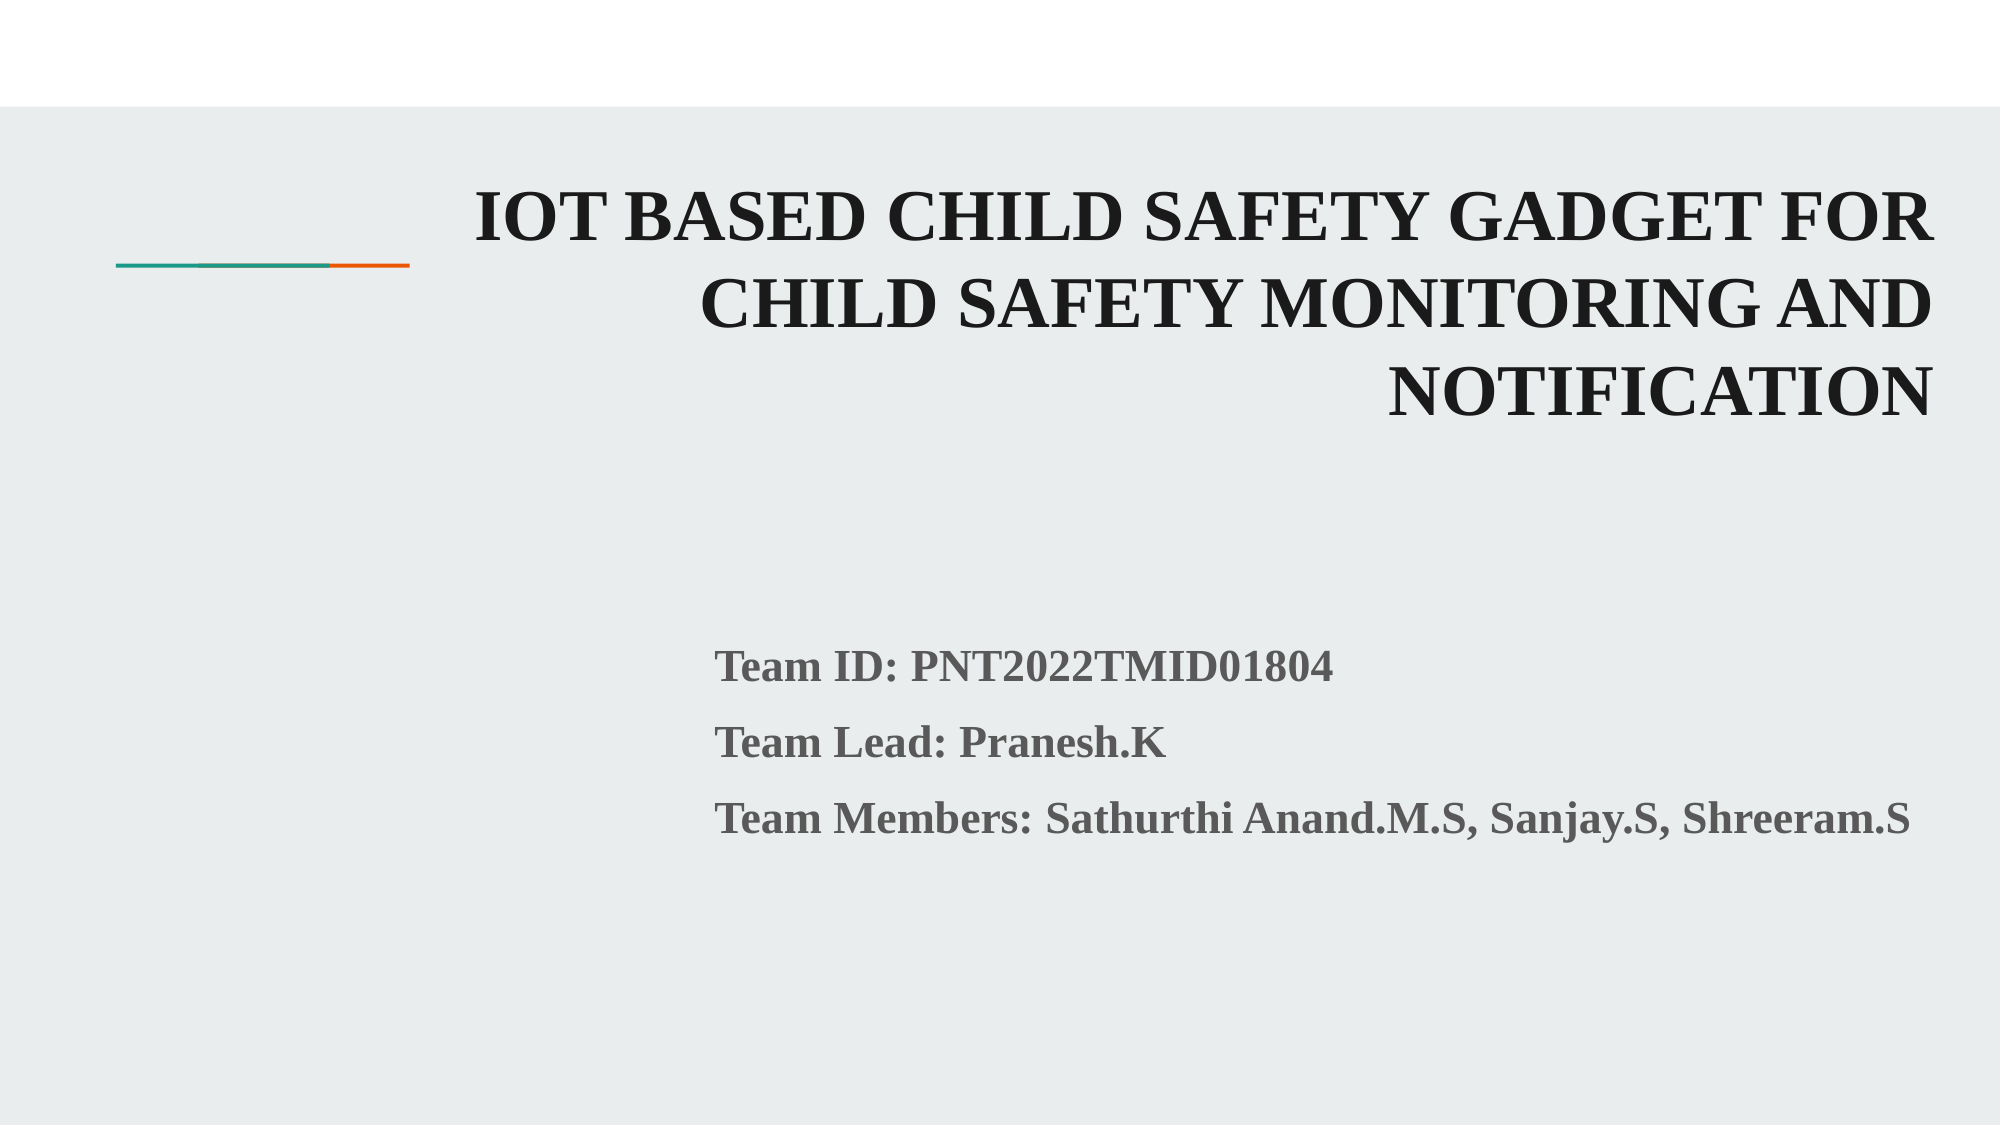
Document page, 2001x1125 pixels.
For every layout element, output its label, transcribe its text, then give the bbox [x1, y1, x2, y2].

subtitle Team ID: PNT2022TMID01804 Team Lead: Pranesh.K Team Members: Sathurthi Anand.M.S, Sanjay.S, Shreeram.S [699, 628, 1988, 904]
title IOT BASED CHILD SAFETY GADGET FOR CHILD SAFETY MONITORING AND NOTIFICATION [422, 171, 1951, 438]
